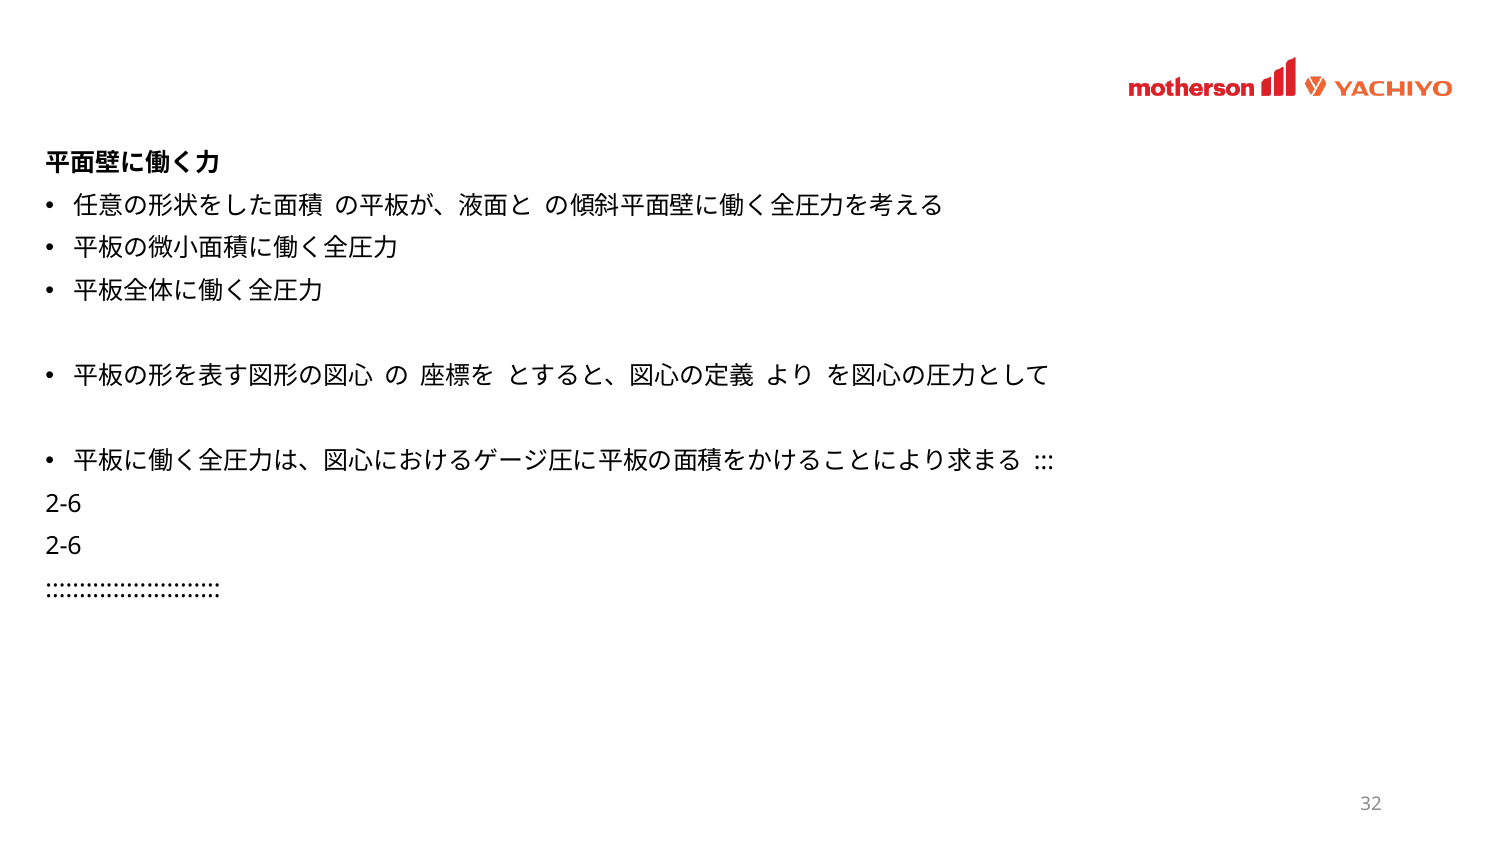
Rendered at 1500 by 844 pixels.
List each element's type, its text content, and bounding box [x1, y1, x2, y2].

slide_number ‹#› [1059, 782, 1397, 827]
picture [1129, 57, 1452, 96]
